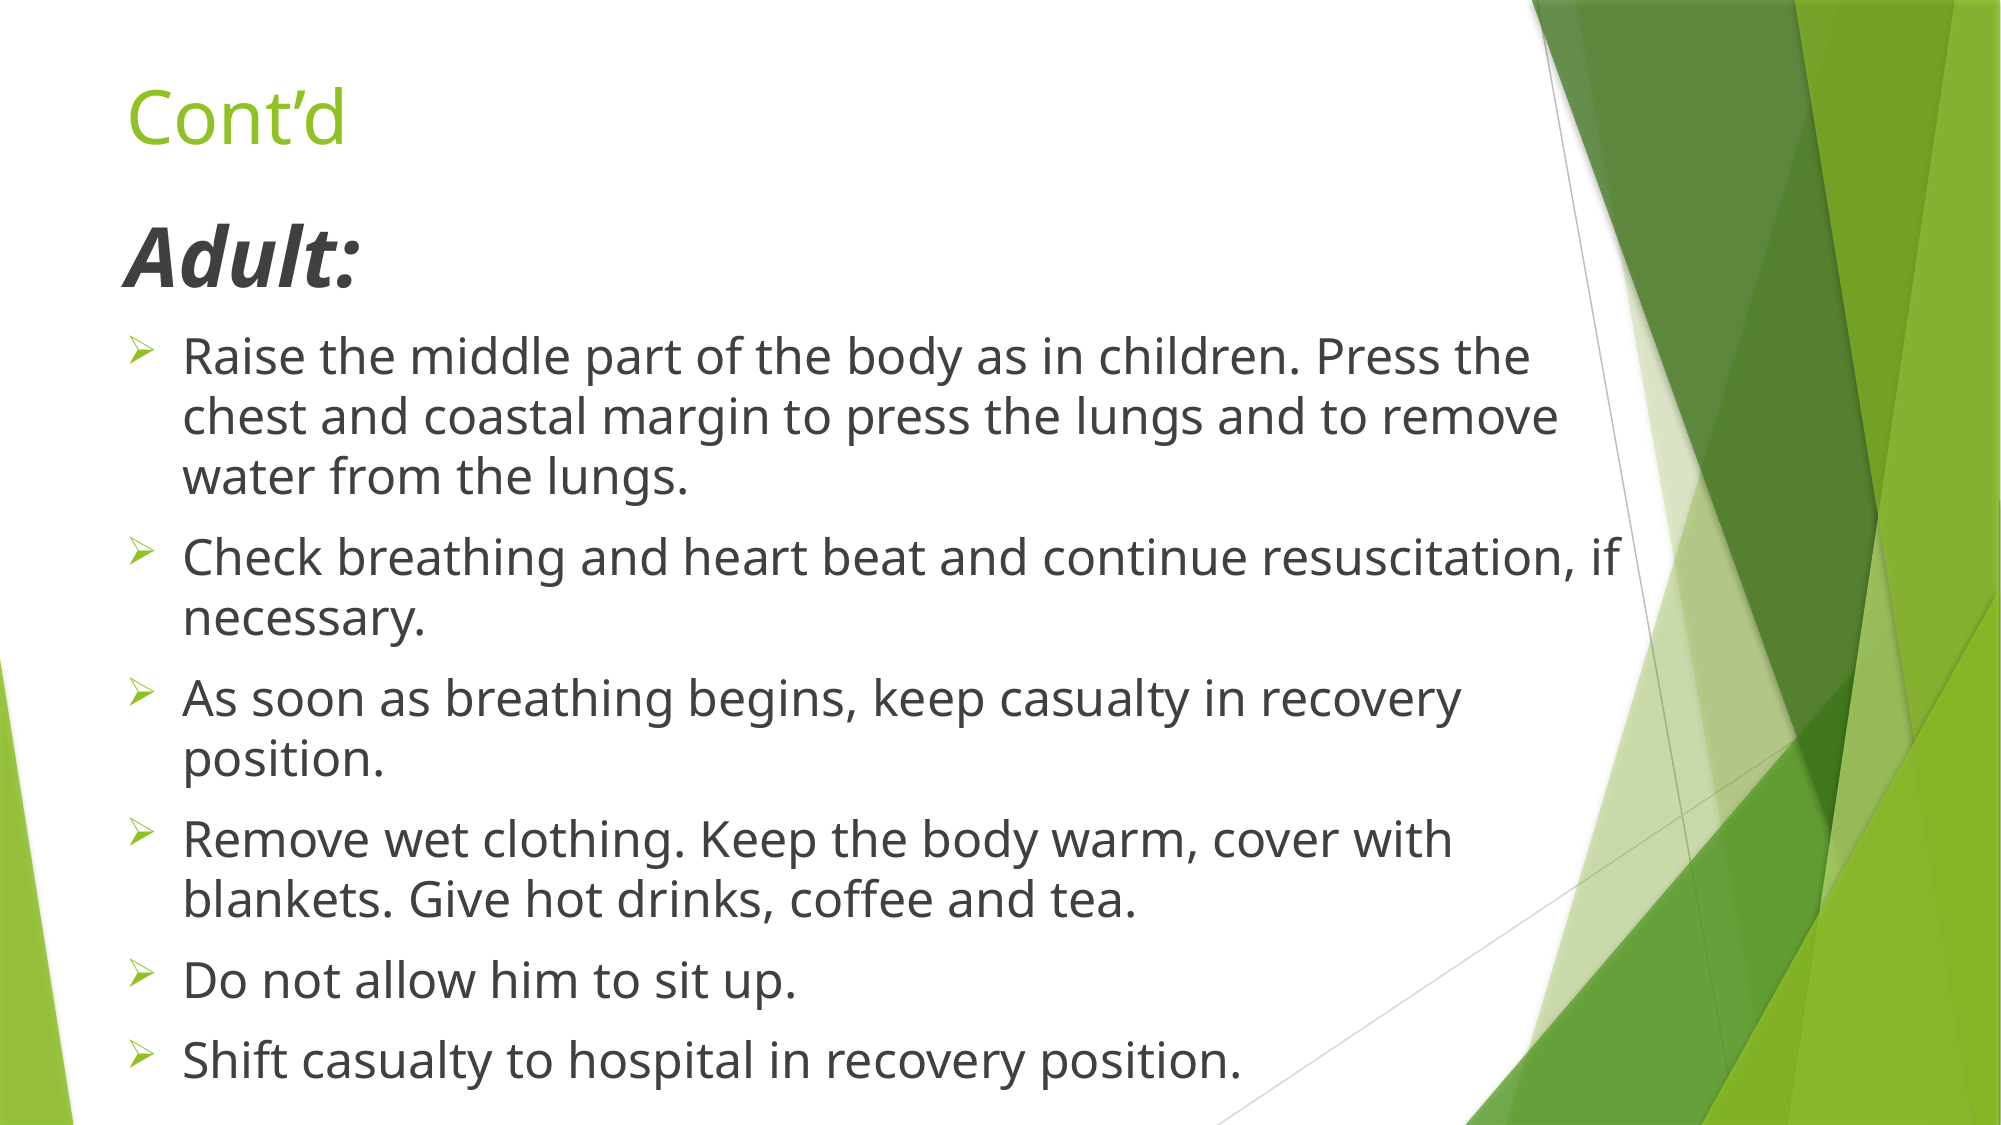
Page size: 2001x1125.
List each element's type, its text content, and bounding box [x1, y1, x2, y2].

list Adult: Raise the middle part of the body as in children. Press the chest and coastal margin to press the lungs and to remove water from the lungs. Check breathing and heart beat and continue resuscitation, if necessary. As soon as breathing begins, keep casualty in recovery position. Remove wet clothing. Keep the body warm, cover with blankets. Give hot drinks, coffee and tea. Do not allow him to sit up. Shift casualty to hospital in recovery position. [111, 196, 1678, 1019]
title Cont’d [111, 61, 1522, 196]
